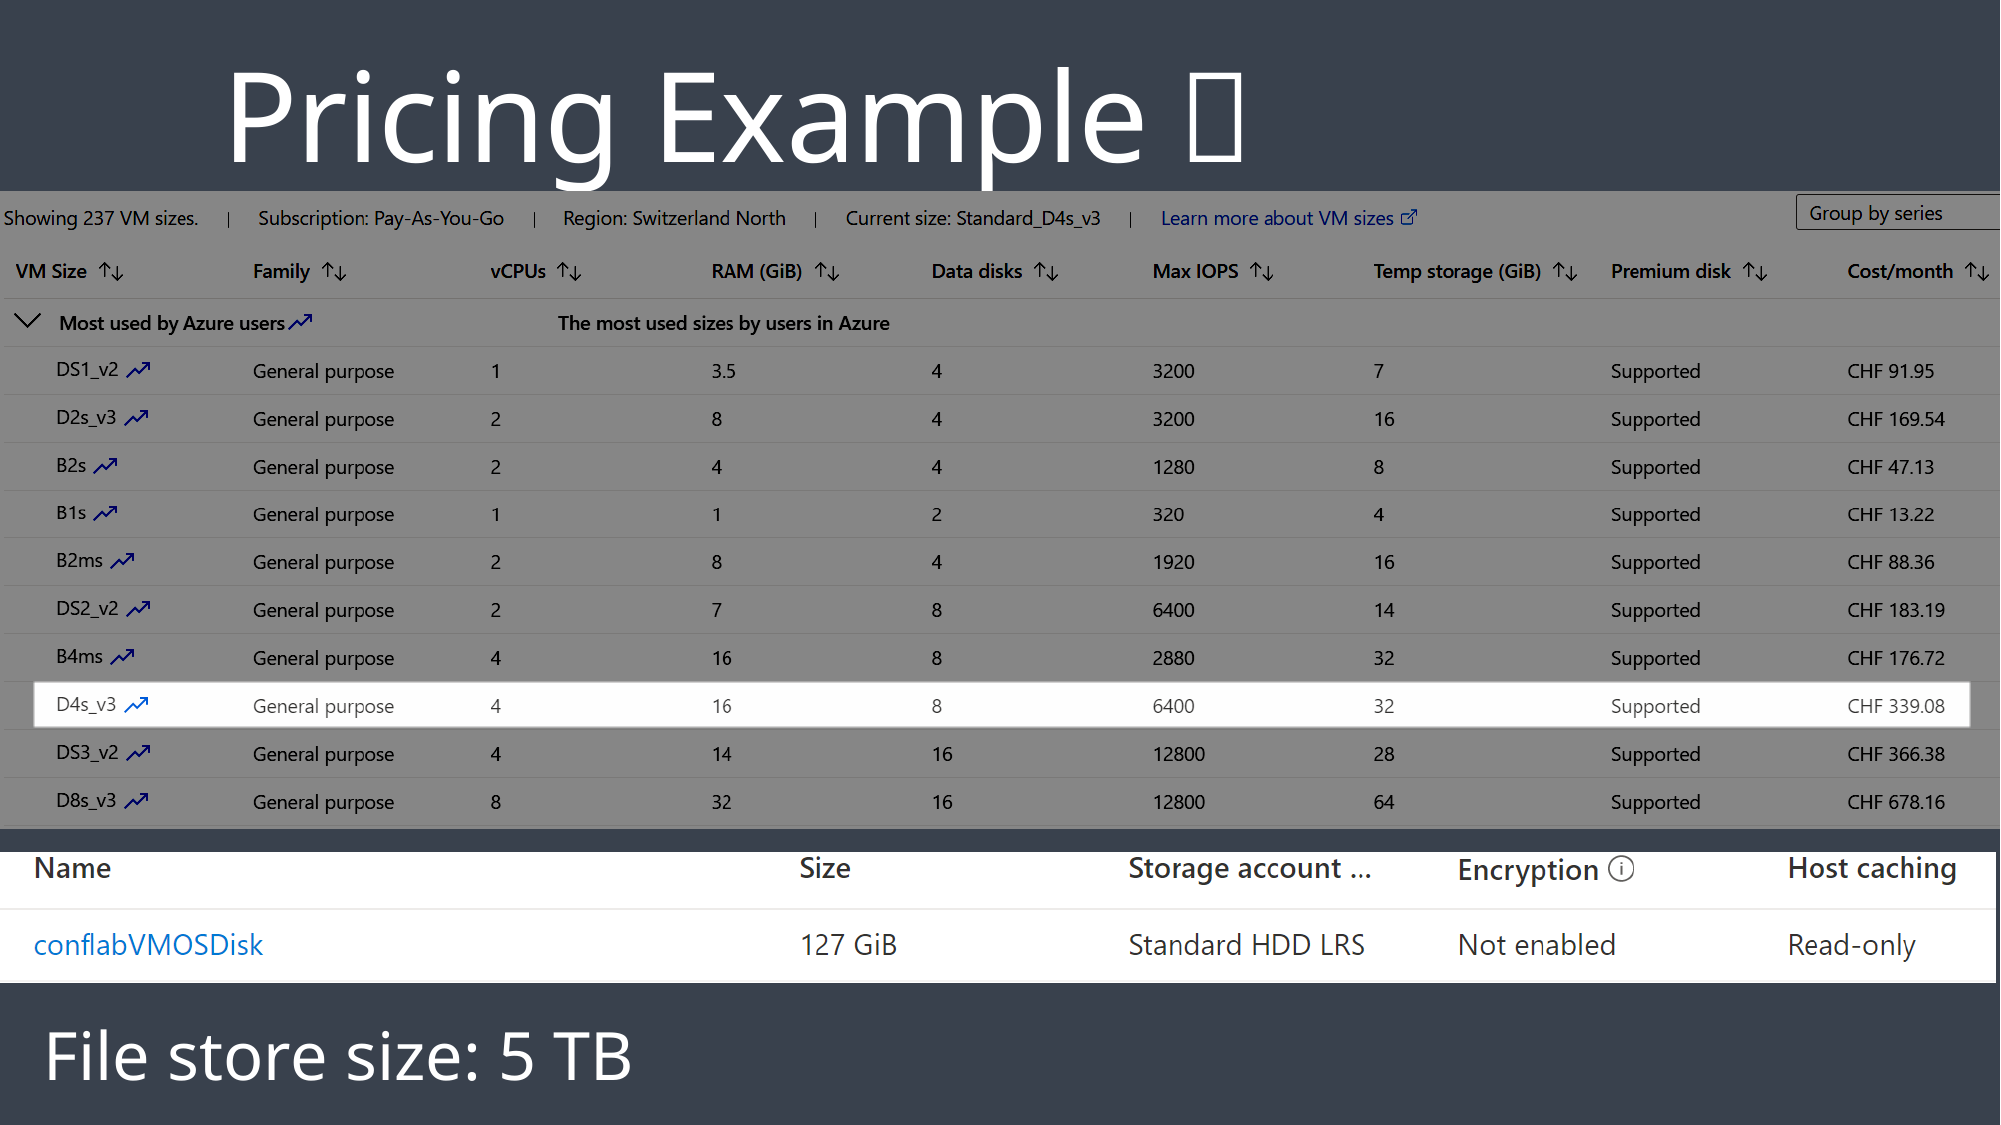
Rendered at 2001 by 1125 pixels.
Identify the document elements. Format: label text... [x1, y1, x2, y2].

title Pricing Example 💵 [206, 60, 1797, 187]
picture [0, 851, 1996, 983]
text_box File store size: 5 TB [29, 1006, 651, 1101]
picture [0, 191, 2000, 829]
